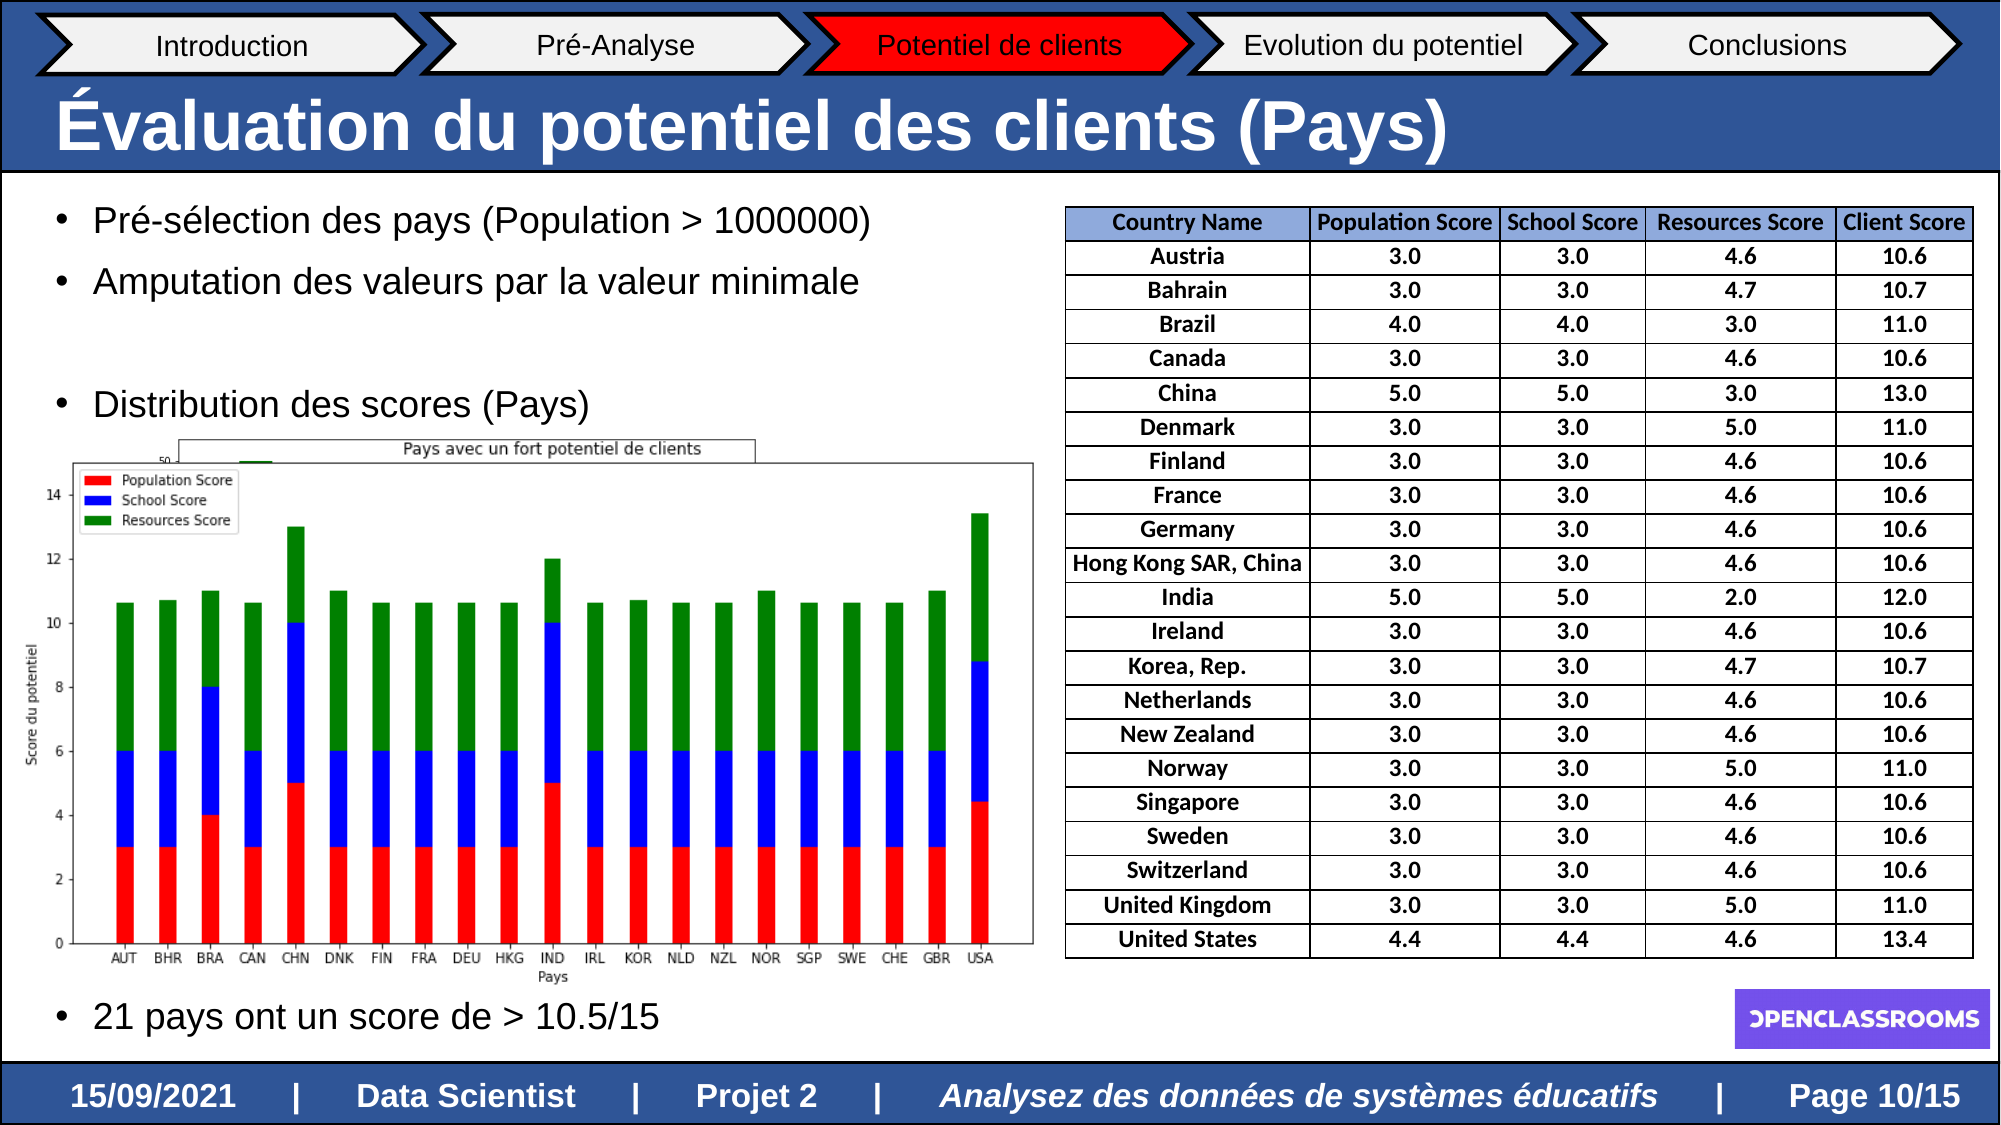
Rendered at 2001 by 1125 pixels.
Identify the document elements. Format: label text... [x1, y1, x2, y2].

table_cell 4.4 [1311, 925, 1499, 957]
table_cell 4.6 [1646, 344, 1835, 377]
table_cell 10.6 [1837, 788, 1972, 821]
table_header Client Score [1837, 208, 1972, 240]
table_cell 4.6 [1646, 686, 1835, 718]
table_cell 5.0 [1646, 413, 1835, 445]
table_cell 4.6 [1646, 618, 1835, 650]
table_cell 3.0 [1646, 379, 1835, 411]
table_cell France [1066, 481, 1309, 513]
table_cell 3.0 [1501, 447, 1645, 479]
table_cell United States [1066, 925, 1309, 957]
table_cell 10.6 [1837, 515, 1972, 547]
table_cell 2.0 [1646, 583, 1835, 616]
table_cell Finland [1066, 447, 1309, 479]
table_cell 5.0 [1501, 379, 1645, 411]
table_cell 10.6 [1837, 618, 1972, 650]
table_cell Singapore [1066, 788, 1309, 821]
table_cell 3.0 [1311, 891, 1499, 923]
table_cell United Kingdom [1066, 891, 1309, 923]
table_cell 10.7 [1837, 276, 1972, 309]
table_cell Austria [1066, 242, 1309, 274]
table_cell 4.7 [1646, 276, 1835, 309]
table_cell 10.6 [1837, 481, 1972, 513]
table_cell 11.0 [1837, 754, 1972, 786]
table_cell 12.0 [1837, 583, 1972, 616]
table_header Population Score [1311, 208, 1499, 240]
table_cell 3.0 [1501, 515, 1645, 547]
table_cell Hong Kong SAR, China [1066, 549, 1309, 582]
table_cell 10.7 [1837, 652, 1972, 684]
table_cell 4.6 [1646, 720, 1835, 752]
table_cell 3.0 [1311, 856, 1499, 889]
table_cell 10.6 [1837, 720, 1972, 752]
table_cell 4.6 [1646, 549, 1835, 582]
table_cell 4.4 [1501, 925, 1645, 957]
table_cell 5.0 [1646, 891, 1835, 923]
table_cell 3.0 [1311, 447, 1499, 479]
table_cell 5.0 [1646, 754, 1835, 786]
table_cell Netherlands [1066, 686, 1309, 718]
table_cell 3.0 [1311, 413, 1499, 445]
table_cell 3.0 [1501, 686, 1645, 718]
table_cell Ireland [1066, 618, 1309, 650]
table_cell 4.6 [1646, 856, 1835, 889]
table_cell 4.0 [1501, 310, 1645, 343]
table_cell Korea, Rep. [1066, 652, 1309, 684]
table_cell 13.4 [1837, 925, 1972, 957]
table_cell 3.0 [1311, 344, 1499, 377]
table_cell 3.0 [1311, 652, 1499, 684]
table_cell 3.0 [1311, 788, 1499, 821]
table_cell 13.0 [1837, 379, 1972, 411]
title Évaluation du potentiel des clients (Pays) [40, 75, 1766, 194]
table_cell 4.0 [1311, 310, 1499, 343]
table_cell 3.0 [1311, 549, 1499, 582]
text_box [40, 14, 1960, 75]
table_cell 3.0 [1501, 276, 1645, 309]
table_cell 3.0 [1311, 276, 1499, 309]
table_cell 5.0 [1311, 379, 1499, 411]
table_cell 4.6 [1646, 242, 1835, 274]
table_cell 3.0 [1311, 481, 1499, 513]
table_cell India [1066, 583, 1309, 616]
table_cell 4.6 [1646, 925, 1835, 957]
table_cell 4.6 [1646, 447, 1835, 479]
table_cell 3.0 [1501, 242, 1645, 274]
table_cell 3.0 [1311, 822, 1499, 855]
table_cell 3.0 [1646, 310, 1835, 343]
table_cell Bahrain [1066, 276, 1309, 309]
table_cell Germany [1066, 515, 1309, 547]
table_cell 3.0 [1311, 686, 1499, 718]
table_cell 3.0 [1311, 242, 1499, 274]
table_cell 10.6 [1837, 447, 1972, 479]
list Pré-sélection des pays (Population > 1000000) Amputation des valeurs par la valeur minimale Distribution des scores (Pays) 21 pays ont un score de > 10.5/15 [40, 193, 1123, 1108]
table_cell 3.0 [1501, 652, 1645, 684]
table_cell 3.0 [1501, 754, 1645, 786]
table_cell 4.6 [1646, 788, 1835, 821]
picture [18, 432, 1042, 994]
table_cell Switzerland [1066, 856, 1309, 889]
table_cell 3.0 [1501, 481, 1645, 513]
table_cell 3.0 [1311, 720, 1499, 752]
table_cell Sweden [1066, 822, 1309, 855]
table_cell Norway [1066, 754, 1309, 786]
table_cell 3.0 [1311, 515, 1499, 547]
table_cell Canada [1066, 344, 1309, 377]
table_cell 3.0 [1311, 754, 1499, 786]
table_cell 3.0 [1311, 618, 1499, 650]
picture [1734, 989, 1991, 1049]
table_cell 3.0 [1501, 549, 1645, 582]
table_cell Denmark [1066, 413, 1309, 445]
table_cell 3.0 [1501, 891, 1645, 923]
table_cell 4.7 [1646, 652, 1835, 684]
table_cell 11.0 [1837, 310, 1972, 343]
table_header School Score [1501, 208, 1645, 240]
table_cell 4.6 [1646, 822, 1835, 855]
table_cell 3.0 [1501, 344, 1645, 377]
table_cell 11.0 [1837, 891, 1972, 923]
table_header Resources Score [1646, 208, 1835, 240]
table_cell New Zealand [1066, 720, 1309, 752]
table_cell 10.6 [1837, 242, 1972, 274]
table_cell Brazil [1066, 310, 1309, 343]
table_cell 10.6 [1837, 686, 1972, 718]
table_cell 10.6 [1837, 344, 1972, 377]
table_cell 5.0 [1501, 583, 1645, 616]
table_cell 10.6 [1837, 549, 1972, 582]
table_cell 4.6 [1646, 481, 1835, 513]
text_box Page 10/15 [1727, 1066, 2000, 1125]
table_cell 11.0 [1837, 413, 1972, 445]
table_cell 3.0 [1501, 618, 1645, 650]
table_cell 3.0 [1501, 413, 1645, 445]
table_cell China [1066, 379, 1309, 411]
table_cell 5.0 [1311, 583, 1499, 616]
table_cell 10.6 [1837, 822, 1972, 855]
table_header Country Name [1066, 208, 1309, 240]
table_cell 3.0 [1501, 788, 1645, 821]
table_cell 3.0 [1501, 822, 1645, 855]
table_cell 4.6 [1646, 515, 1835, 547]
table_cell 3.0 [1501, 856, 1645, 889]
table_cell 10.6 [1837, 856, 1972, 889]
table_cell 3.0 [1501, 720, 1645, 752]
